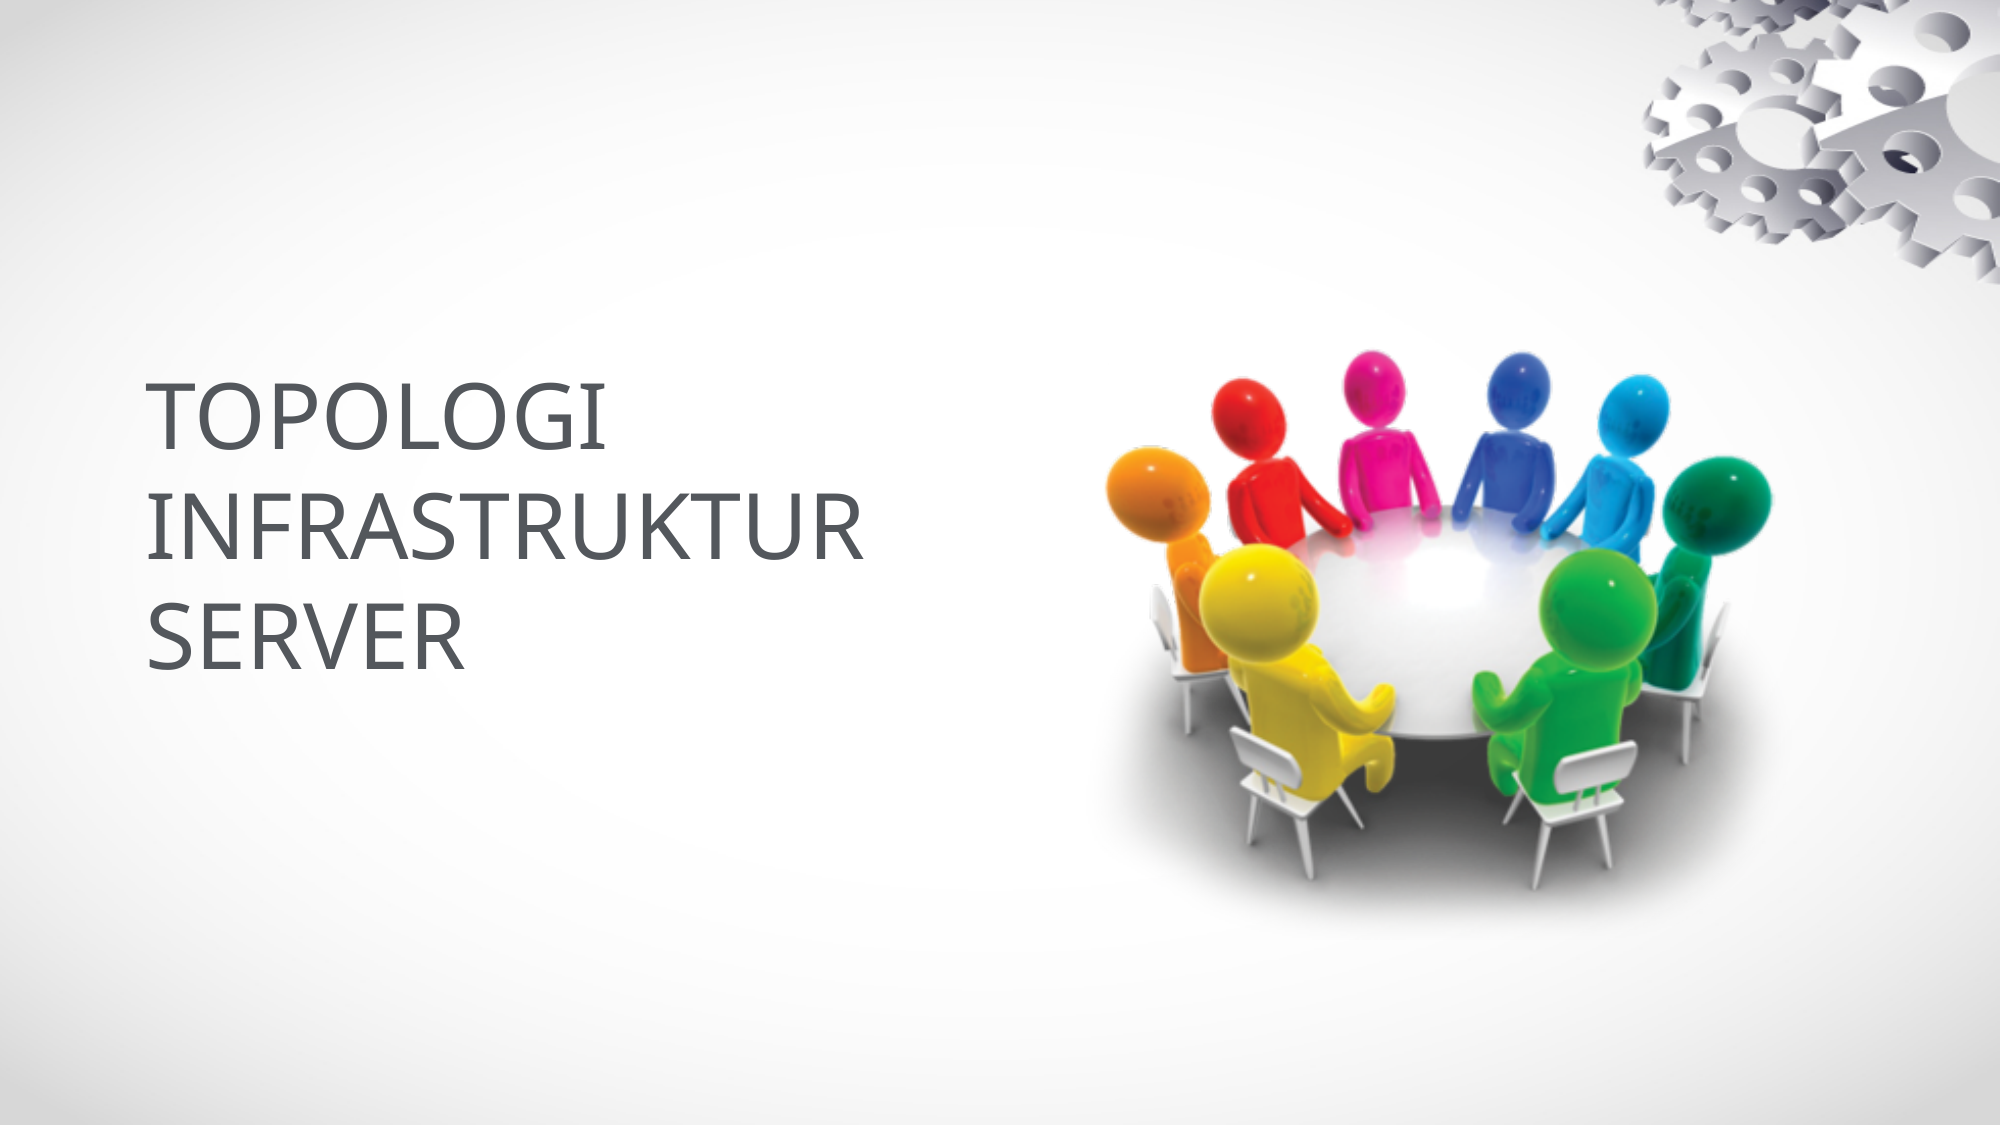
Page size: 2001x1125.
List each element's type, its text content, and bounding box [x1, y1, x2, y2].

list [1071, 328, 1806, 940]
picture [0, 0, 2000, 1125]
list TOPOLOGI INFRASTRUKTUR SERVER [130, 350, 1071, 845]
